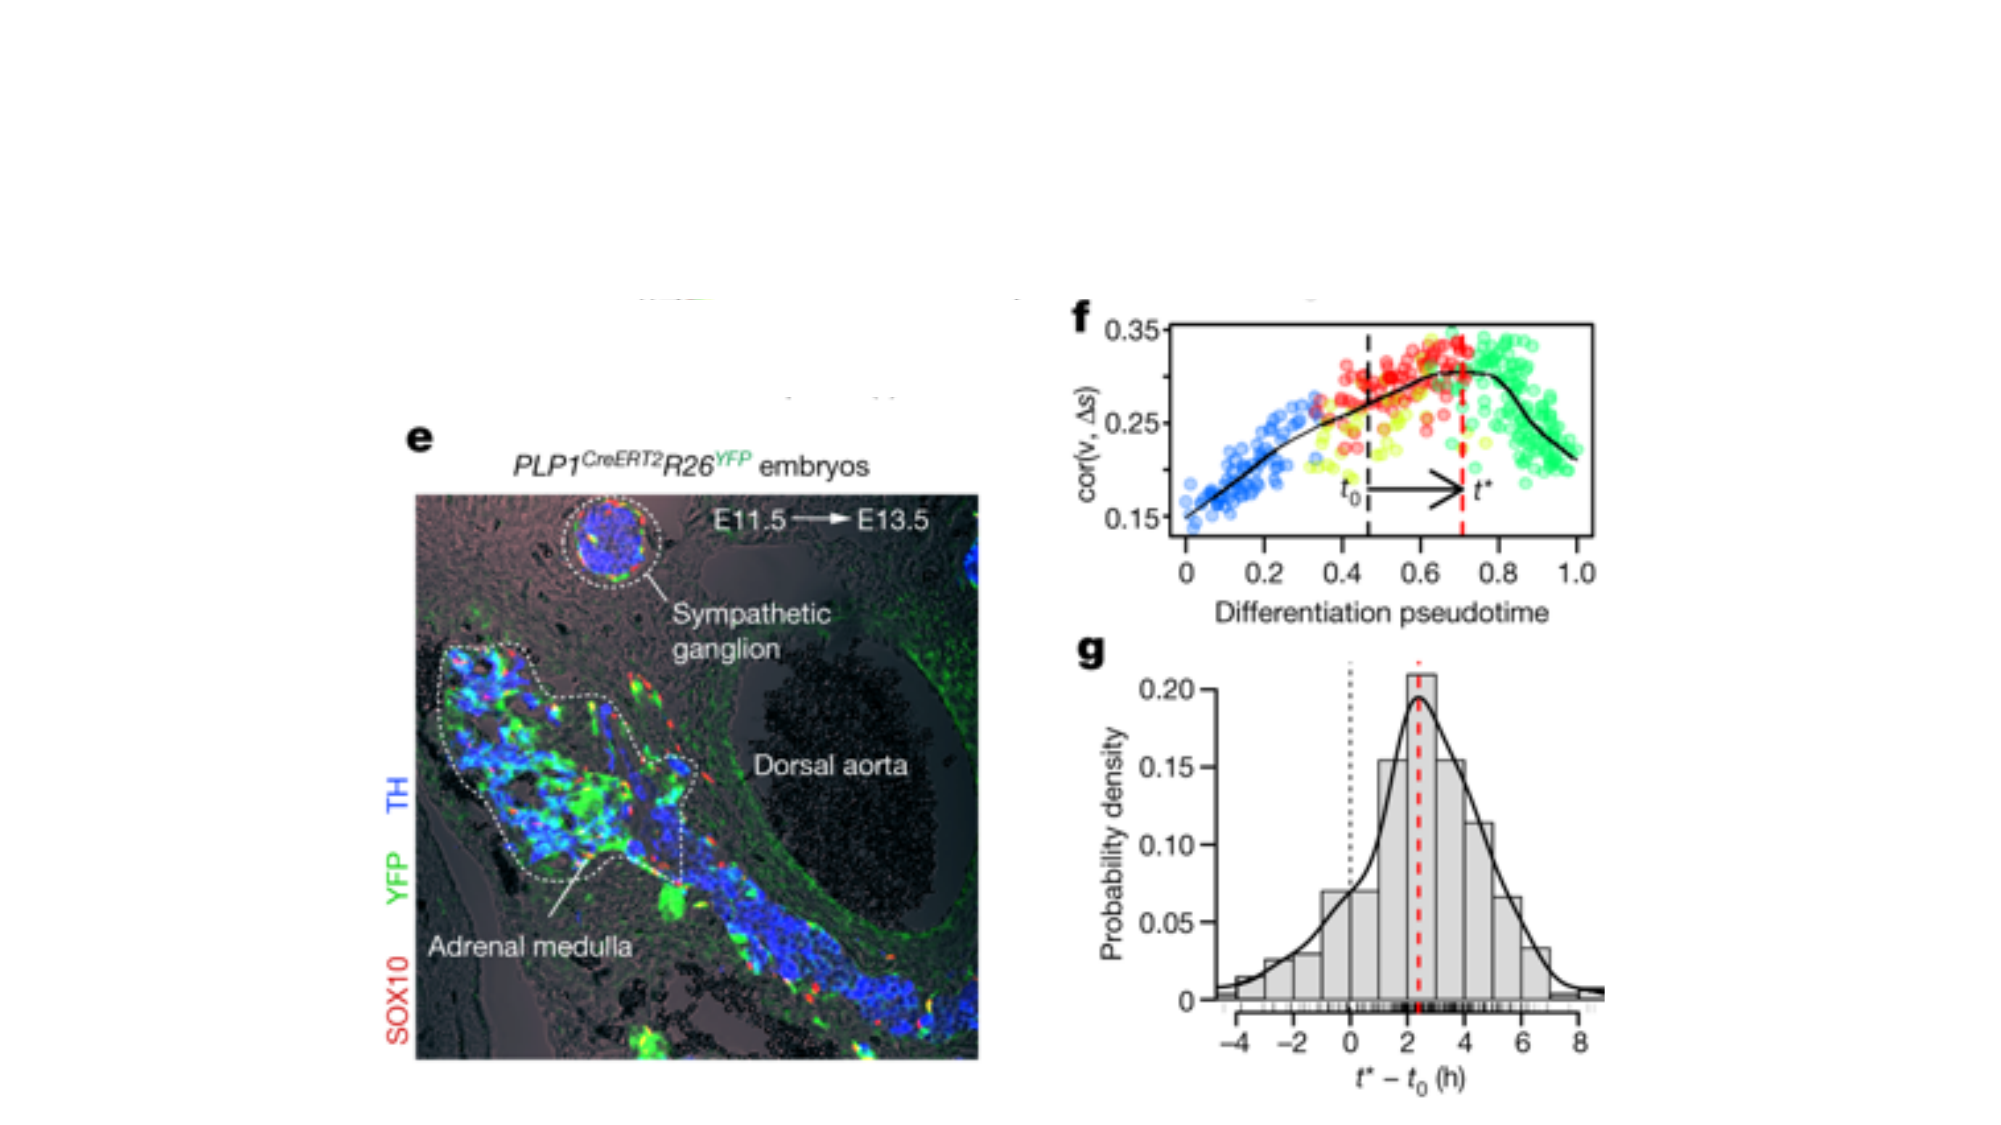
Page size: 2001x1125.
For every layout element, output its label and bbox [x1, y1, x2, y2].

picture [365, 299, 1605, 1106]
